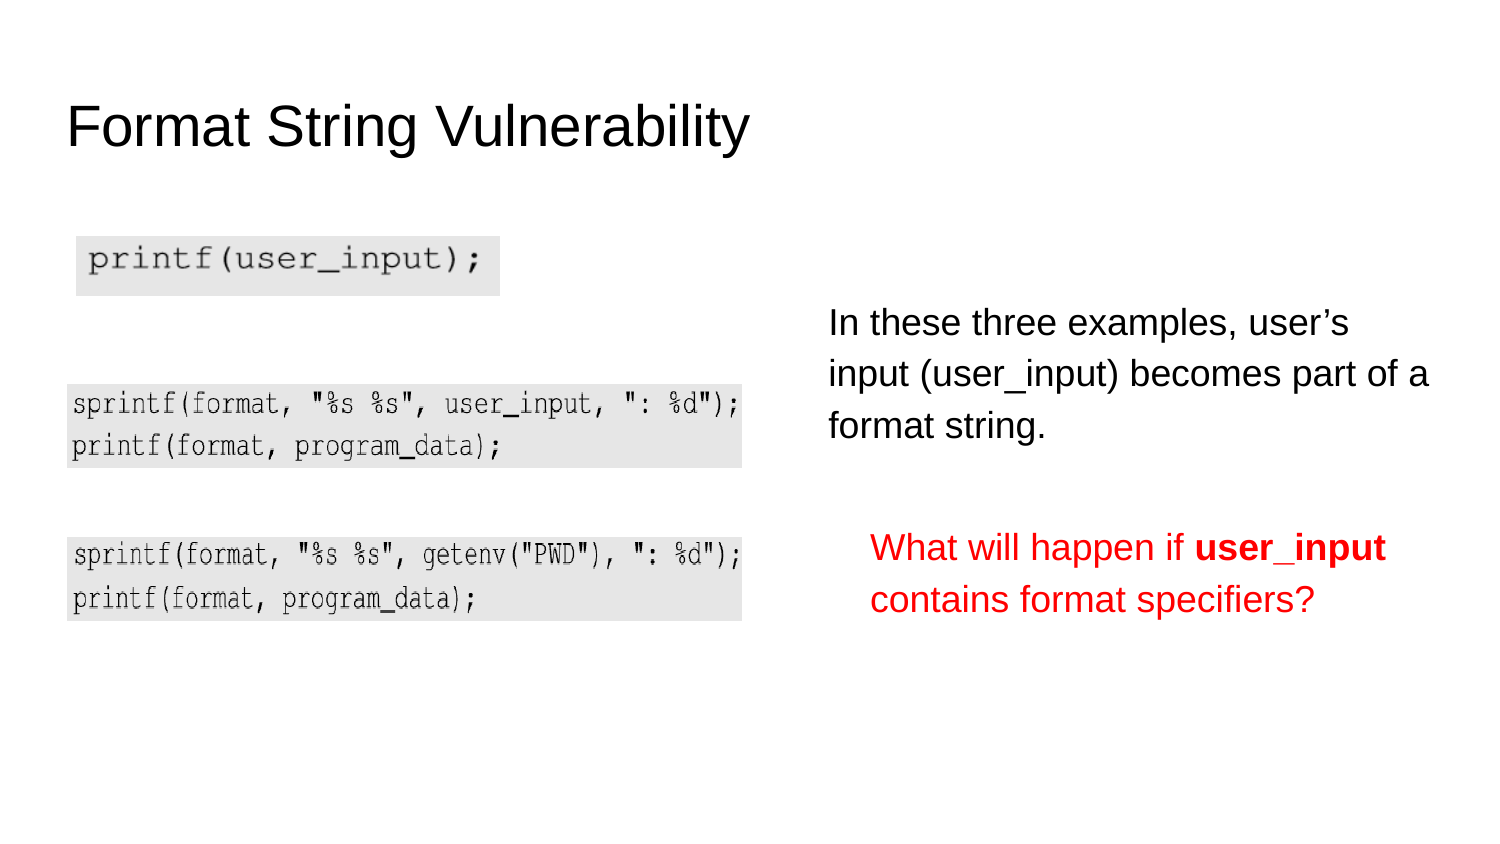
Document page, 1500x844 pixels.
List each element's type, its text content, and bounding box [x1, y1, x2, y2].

picture [66, 536, 742, 621]
list What will happen if user_input contains format specifiers? [855, 501, 1407, 656]
list In these three examples, user’s input (user_input) becomes part of a format string. [813, 275, 1449, 493]
picture [66, 383, 742, 468]
picture [75, 235, 500, 296]
title Format String Vulnerability [51, 72, 1449, 167]
